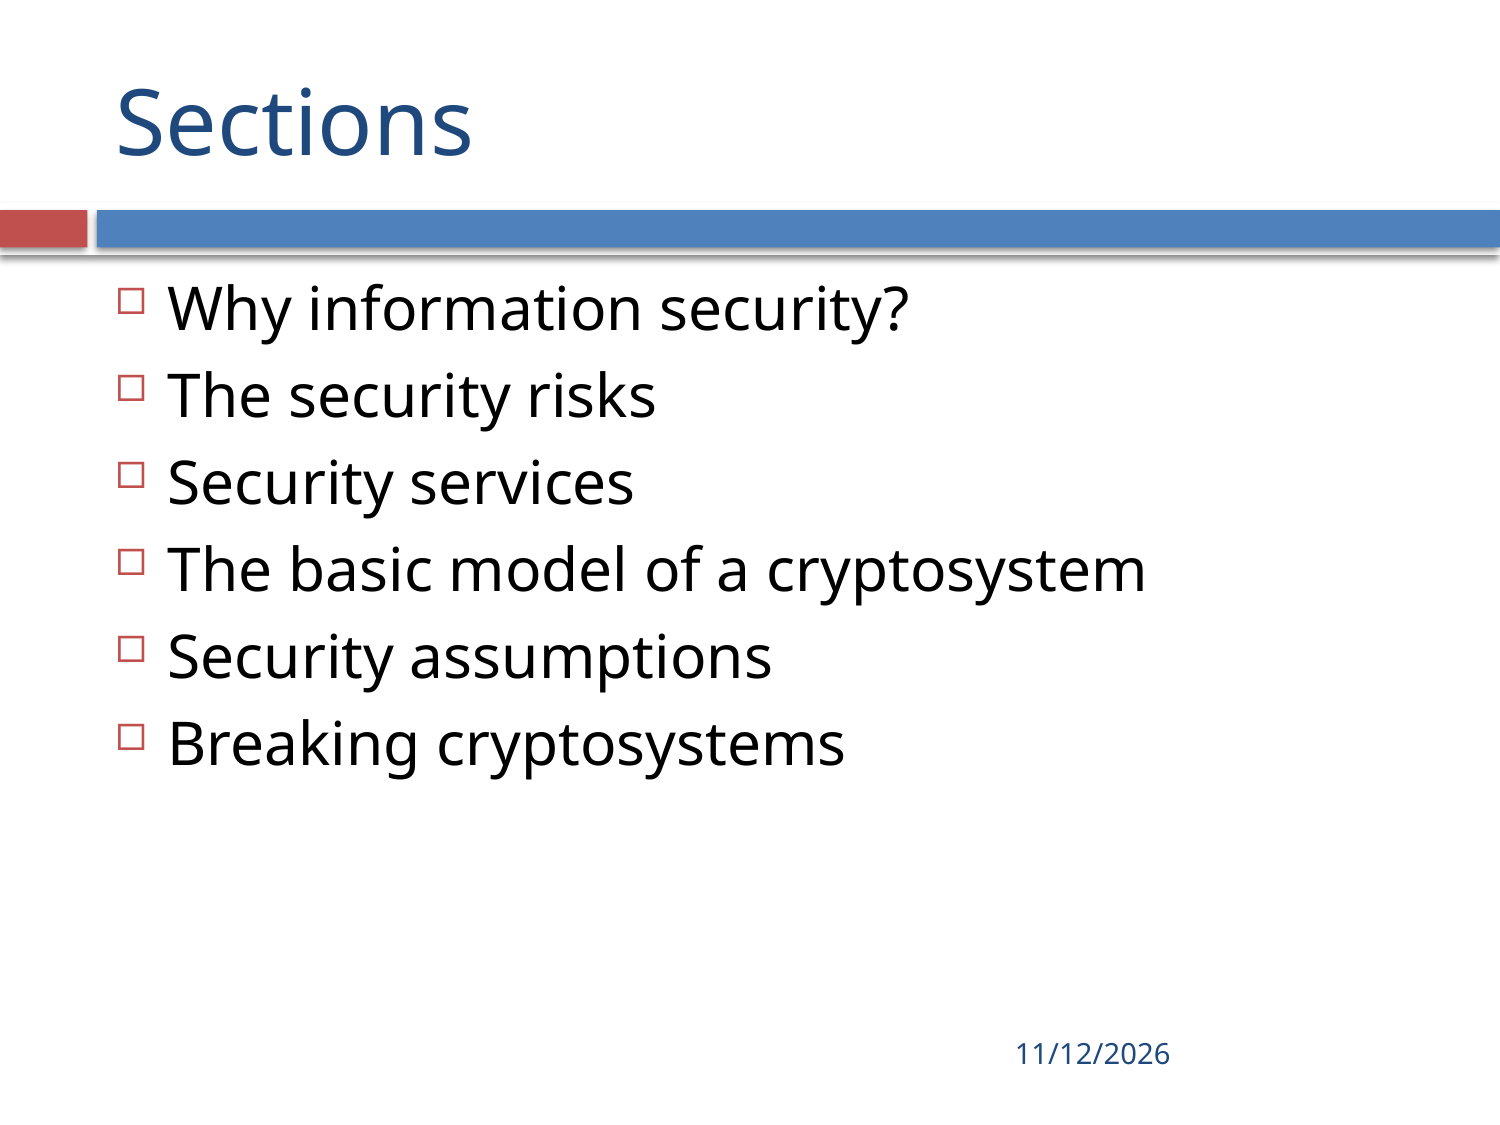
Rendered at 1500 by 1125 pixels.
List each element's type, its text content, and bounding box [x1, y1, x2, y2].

list Why information security? The security risks Security services The basic model of a cryptosystem Security assumptions Breaking cryptosystems [100, 262, 1438, 1000]
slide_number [999, 1025, 1438, 1085]
title Sections [100, 37, 1438, 200]
